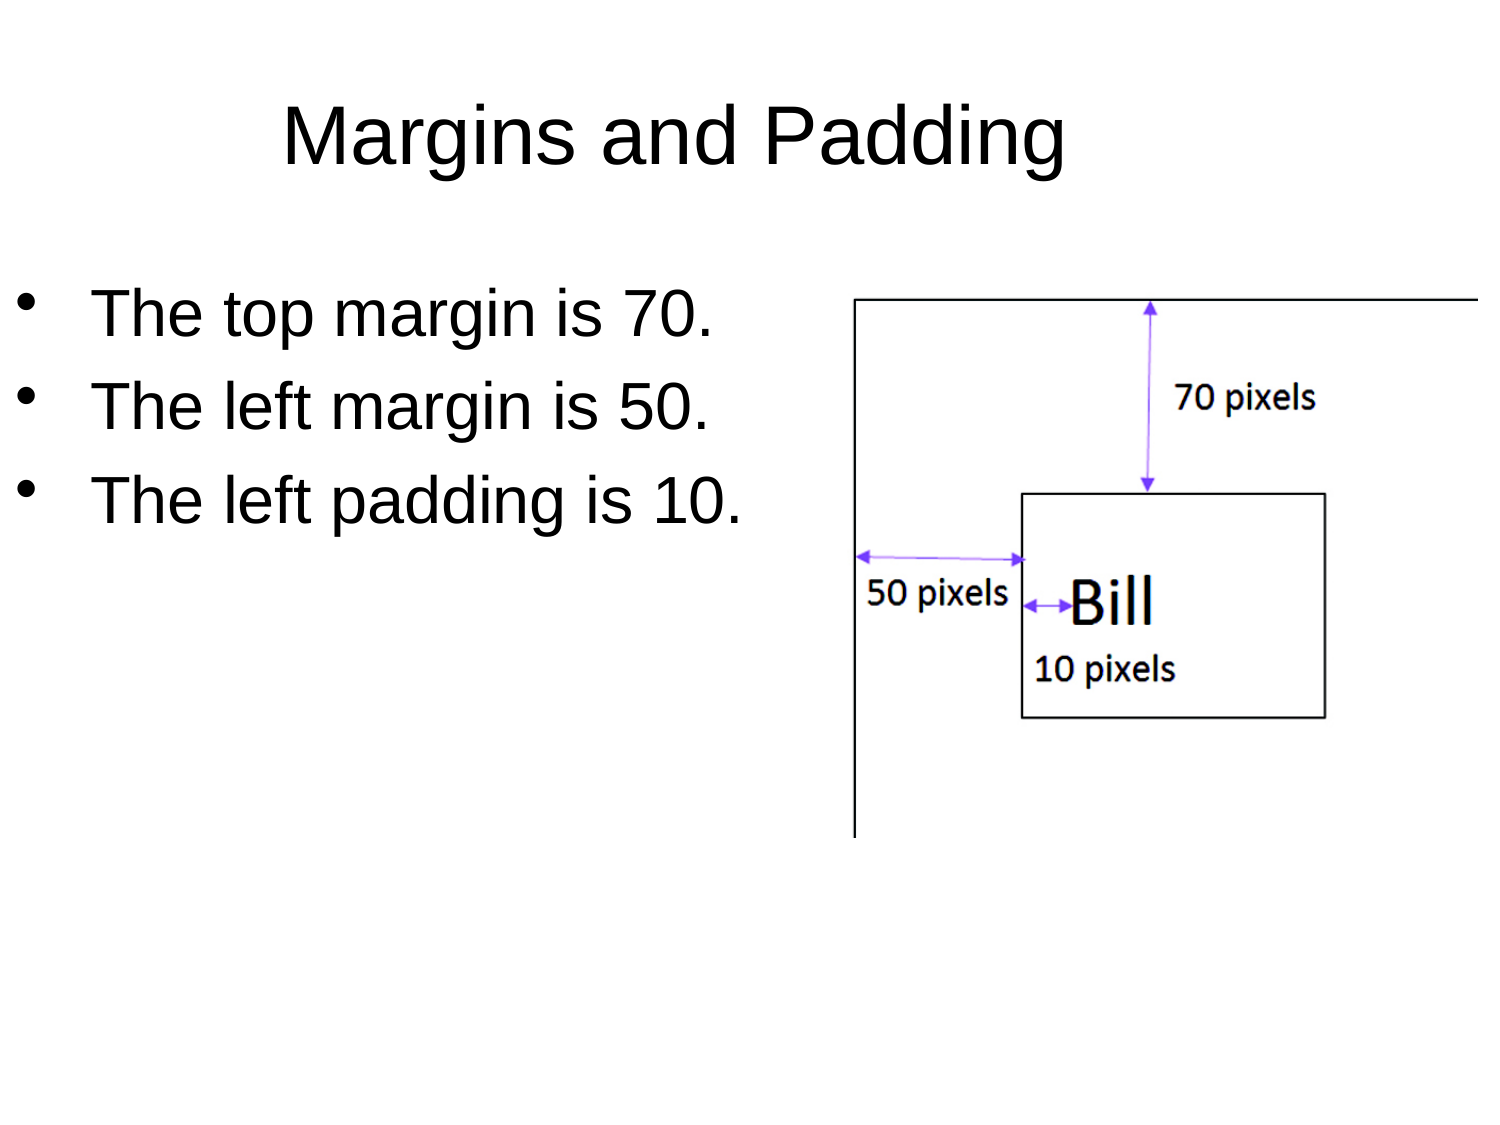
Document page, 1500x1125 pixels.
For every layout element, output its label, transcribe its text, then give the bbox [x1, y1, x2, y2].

picture [839, 284, 1478, 838]
list The top margin is 70. The left margin is 50. The left padding is 10. [0, 262, 1350, 938]
title Margins and Padding [0, 37, 1350, 225]
